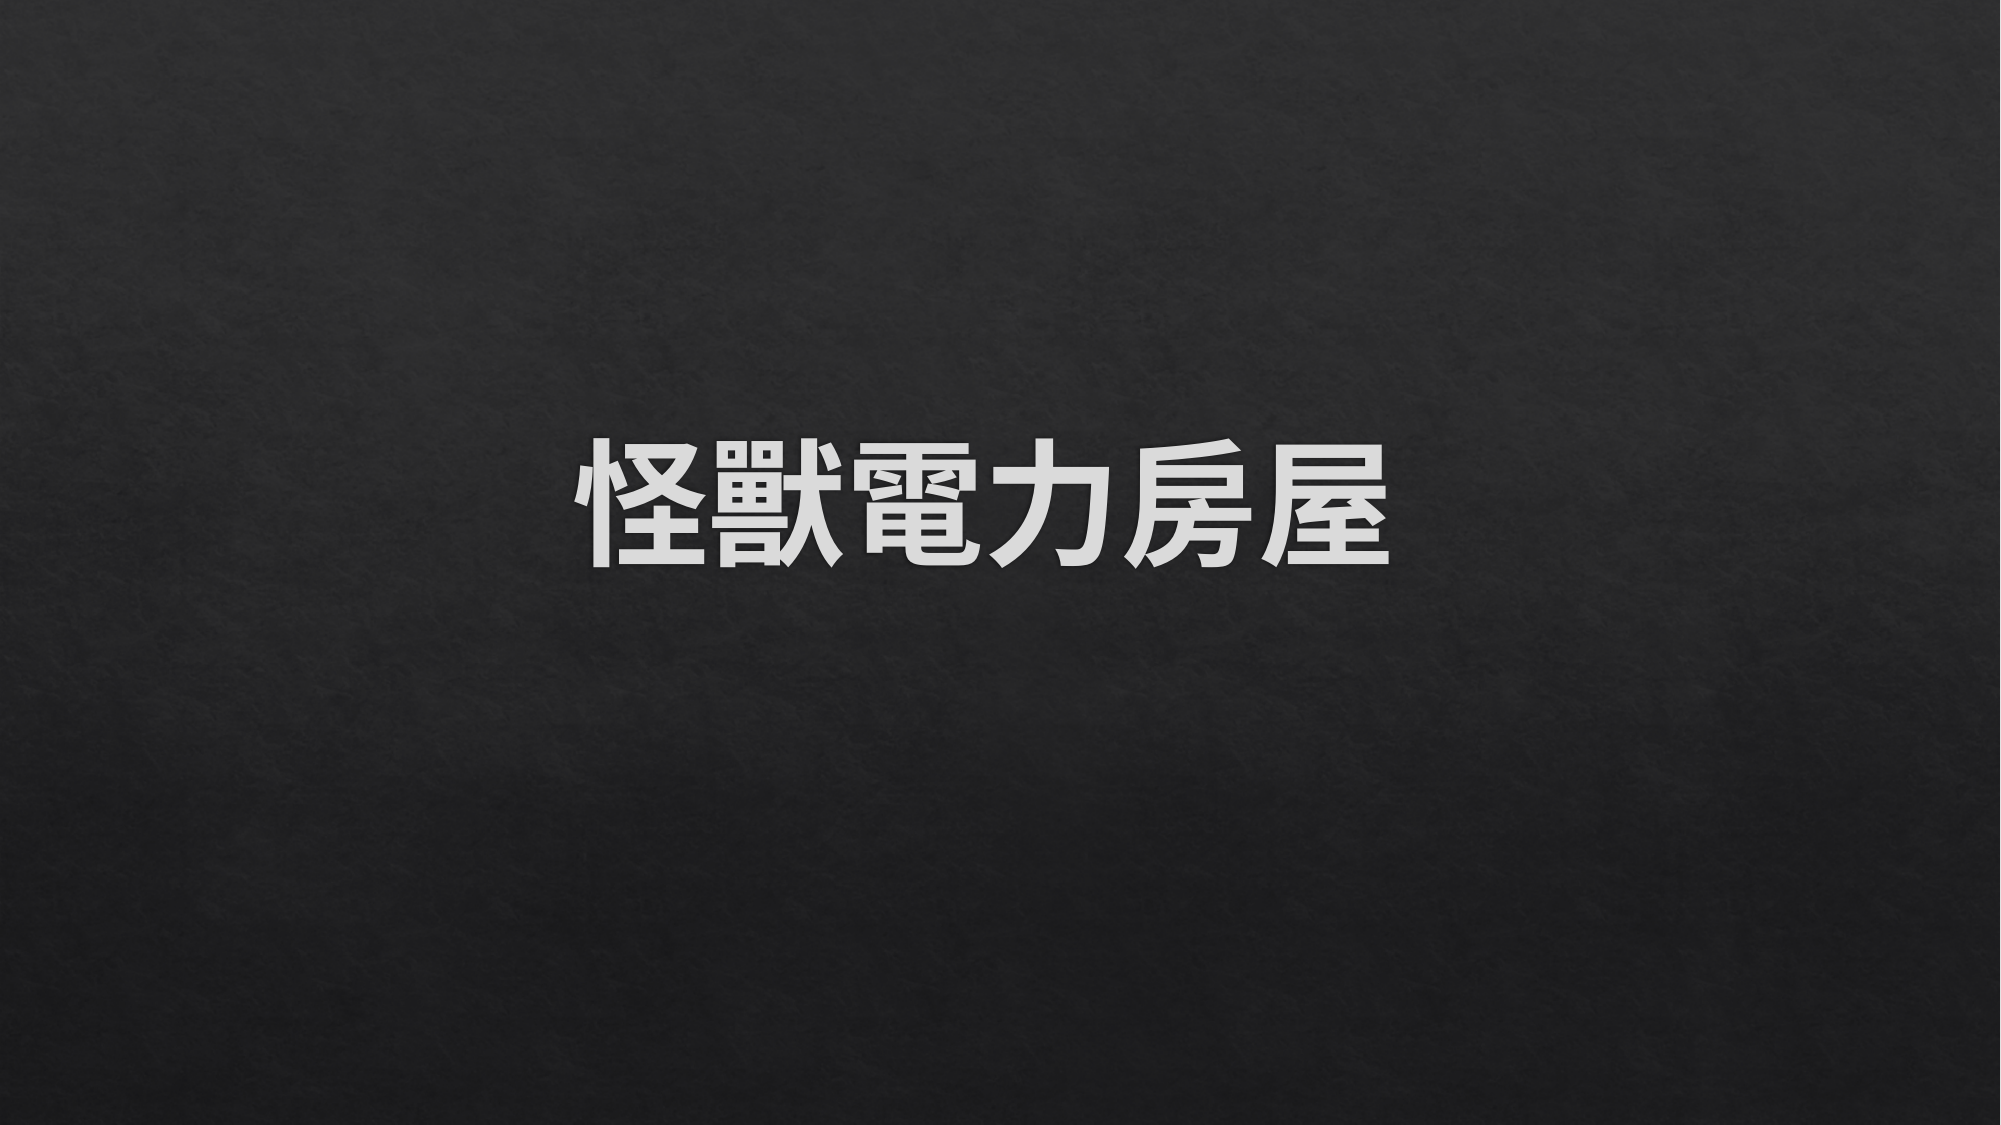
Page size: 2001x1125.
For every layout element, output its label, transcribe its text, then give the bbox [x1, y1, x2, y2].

title 怪獸電力房屋 [224, 290, 1774, 591]
